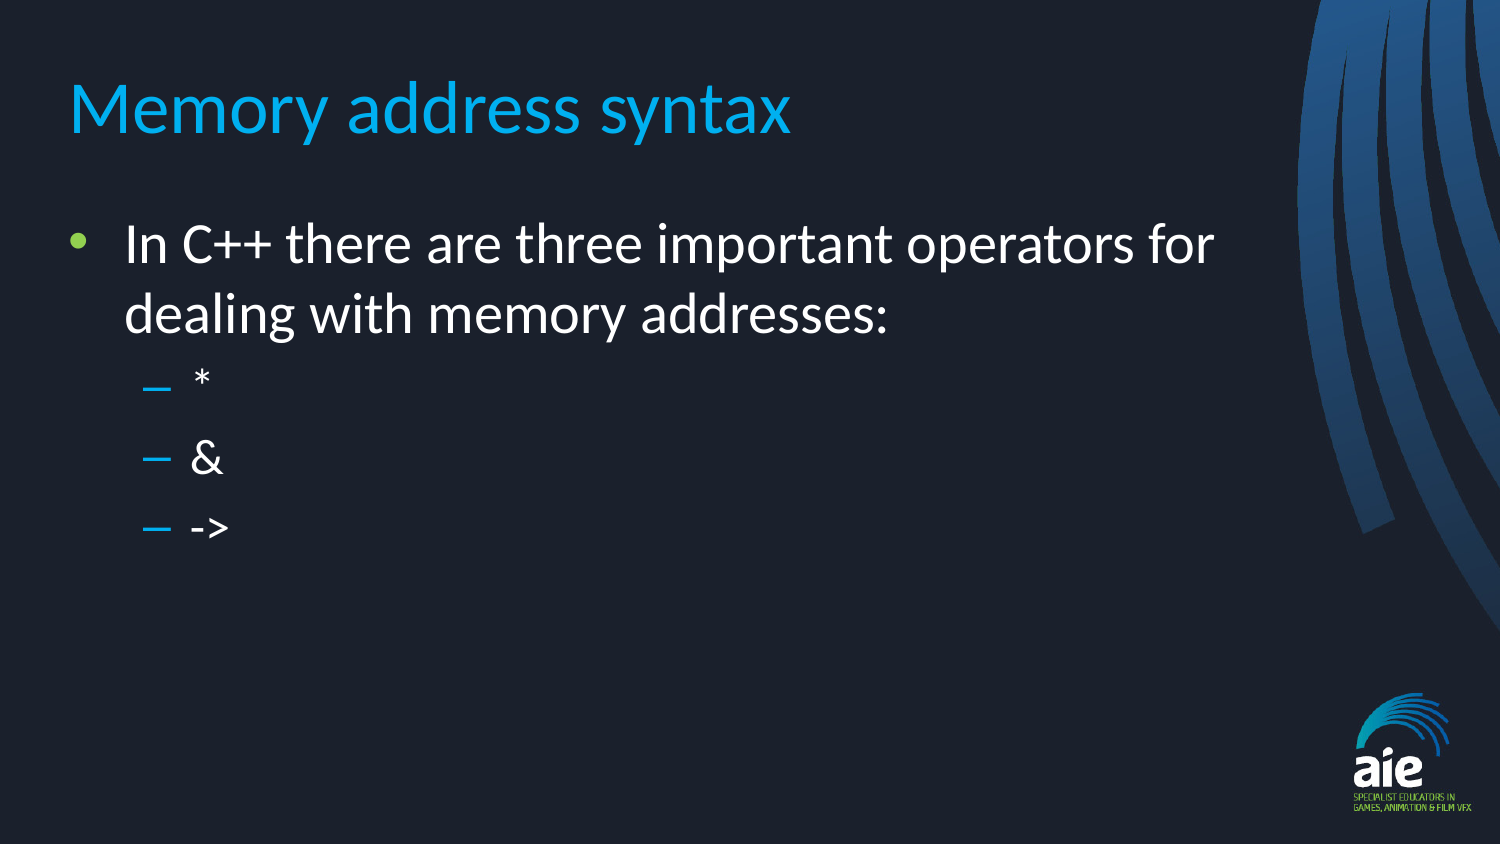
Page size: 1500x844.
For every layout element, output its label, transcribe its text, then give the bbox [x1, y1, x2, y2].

picture [0, 0, 1500, 844]
title Memory address syntax [53, 33, 1425, 175]
list In C++ there are three important operators for dealing with memory addresses: * & -> [53, 197, 1329, 753]
